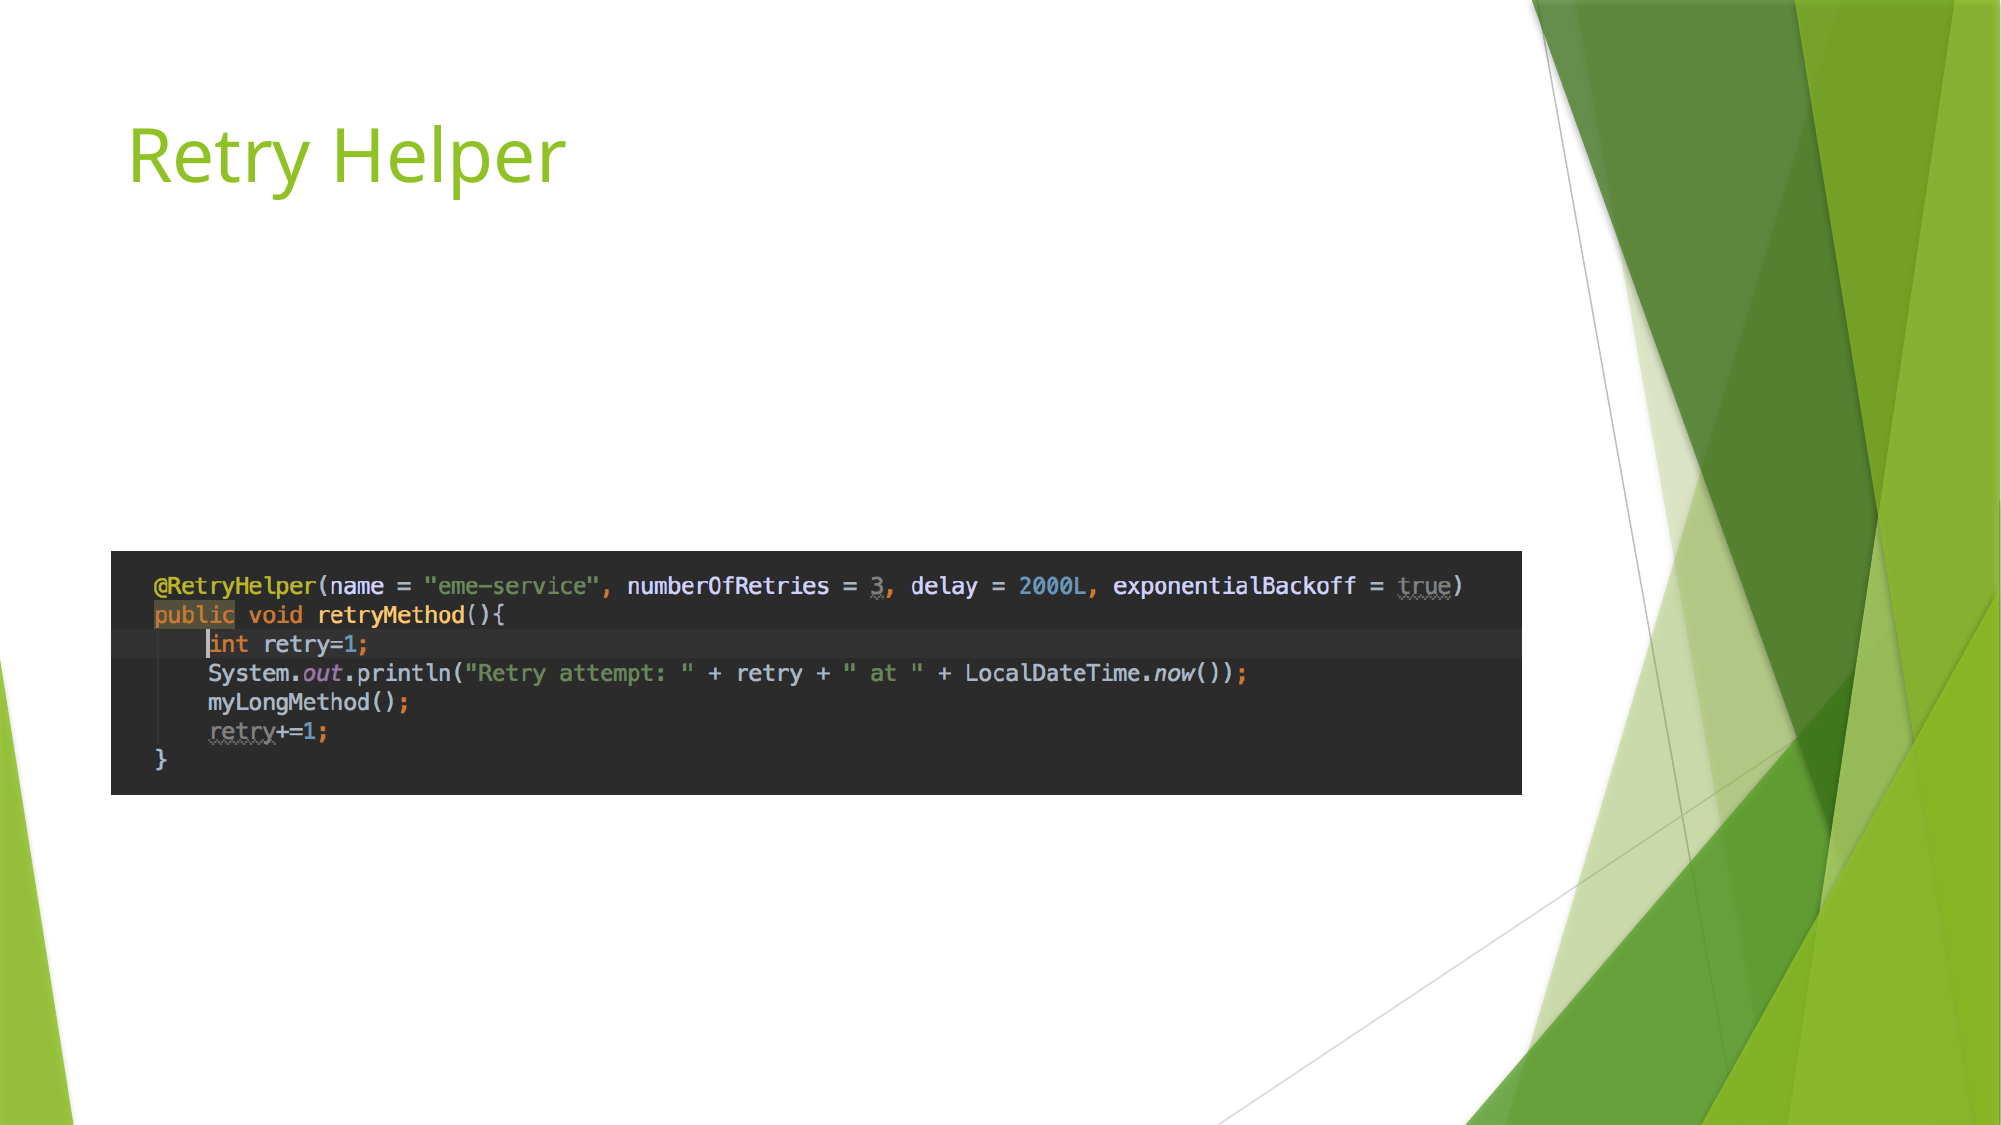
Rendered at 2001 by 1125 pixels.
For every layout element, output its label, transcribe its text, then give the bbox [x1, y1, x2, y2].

title Retry Helper [111, 99, 1522, 317]
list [110, 550, 1522, 795]
